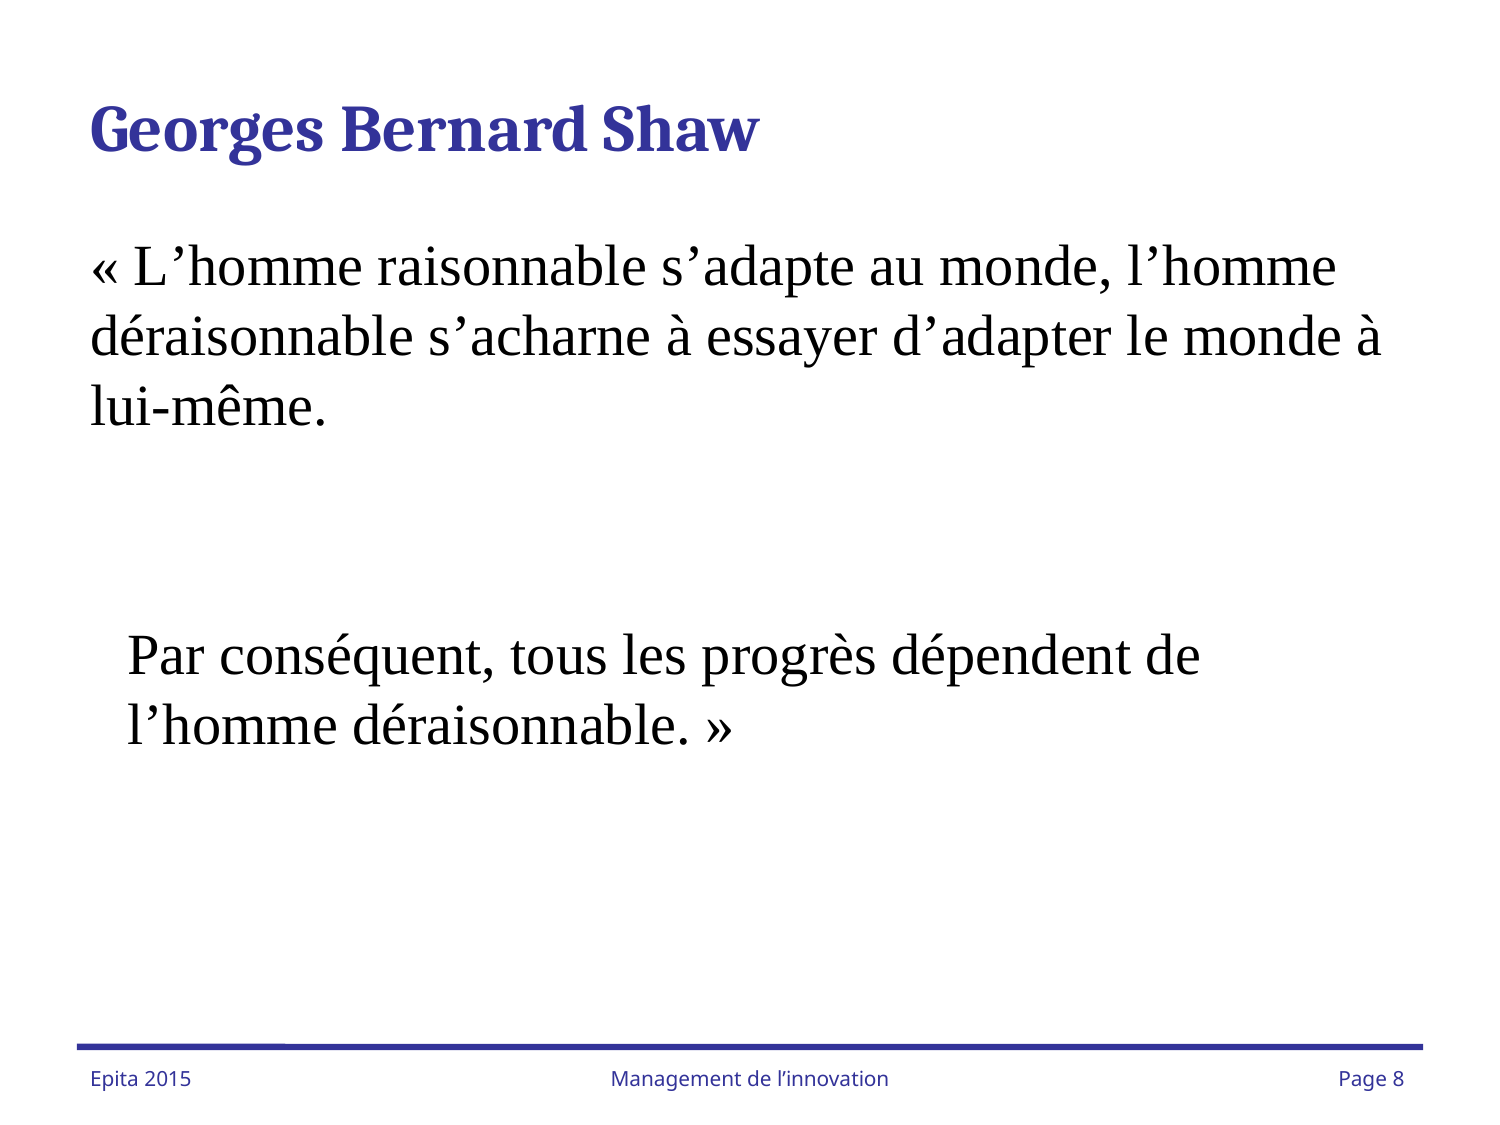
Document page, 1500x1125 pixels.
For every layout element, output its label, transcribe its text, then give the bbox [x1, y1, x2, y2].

list « L’homme raisonnable s’adapte au monde, l’homme déraisonnable s’acharne à essayer d’adapter le monde à lui-même. [74, 219, 1426, 1036]
footer Management de l’innovation [512, 1058, 988, 1103]
title Georges Bernard Shaw [74, 30, 1426, 219]
text_box Par conséquent, tous les progrès dépendent de l’homme déraisonnable. » [112, 237, 1388, 1025]
